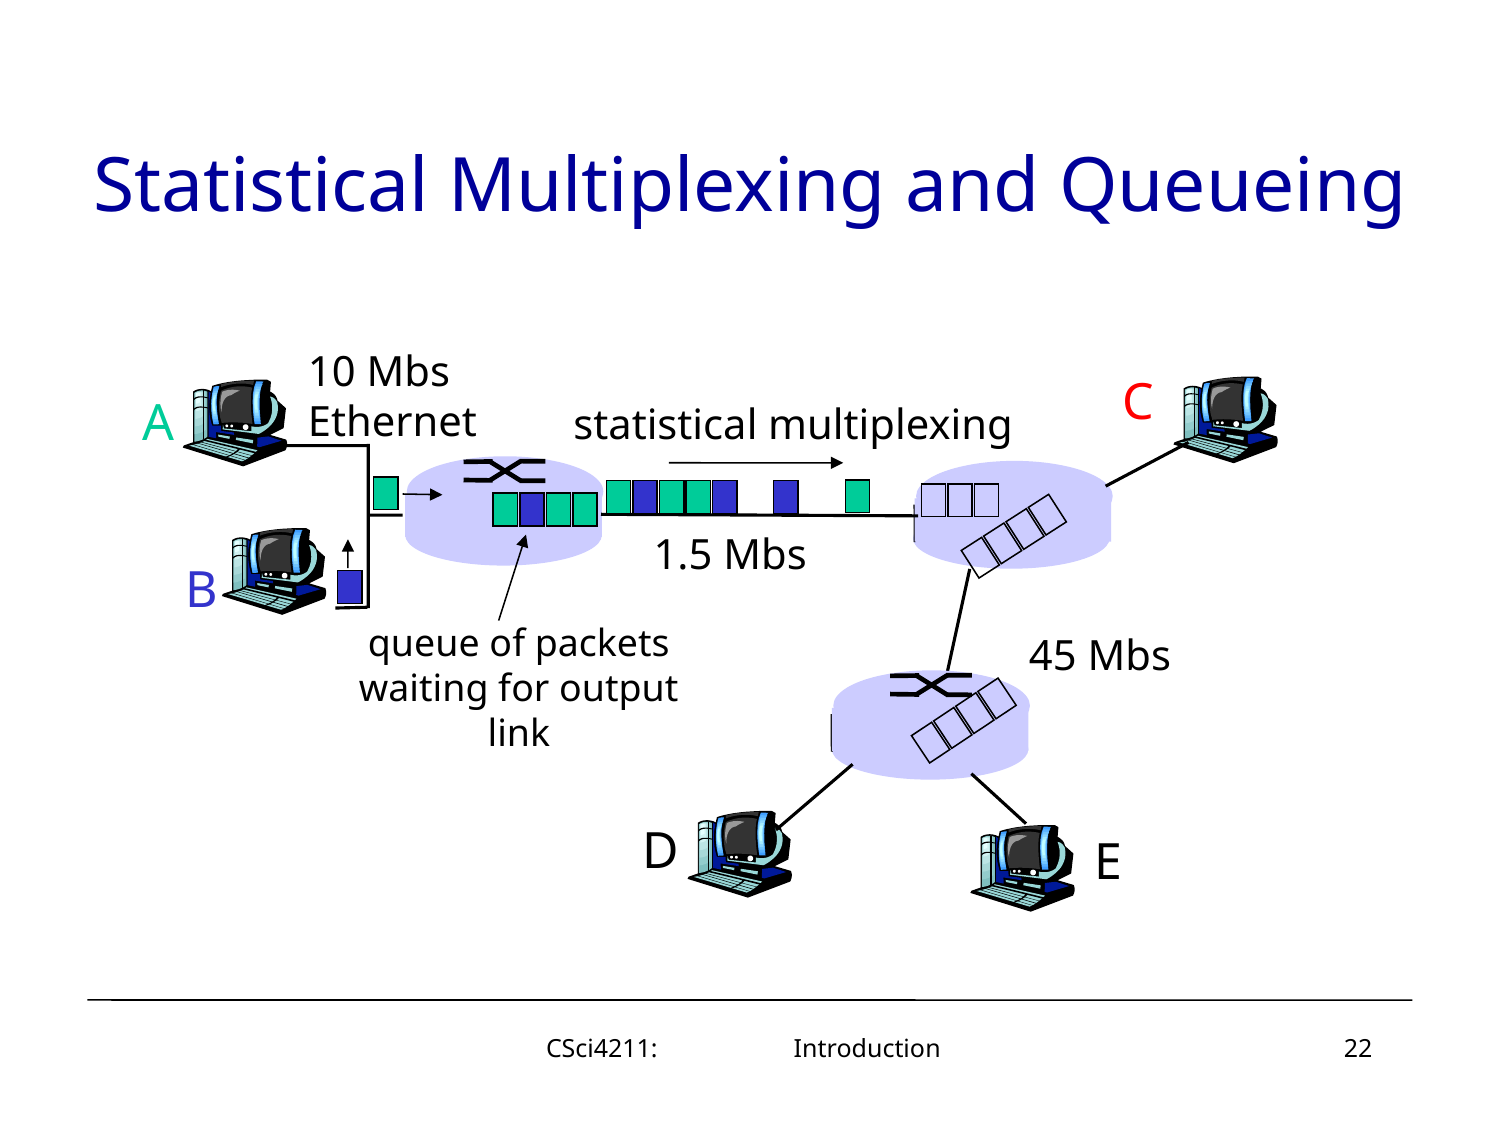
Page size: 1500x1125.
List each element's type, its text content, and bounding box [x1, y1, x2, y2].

footer CSci4211: Introduction [499, 1024, 988, 1101]
slide_number 22 [1074, 1024, 1388, 1101]
title Statistical Multiplexing and Queueing [62, 87, 1438, 275]
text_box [124, 337, 1280, 912]
